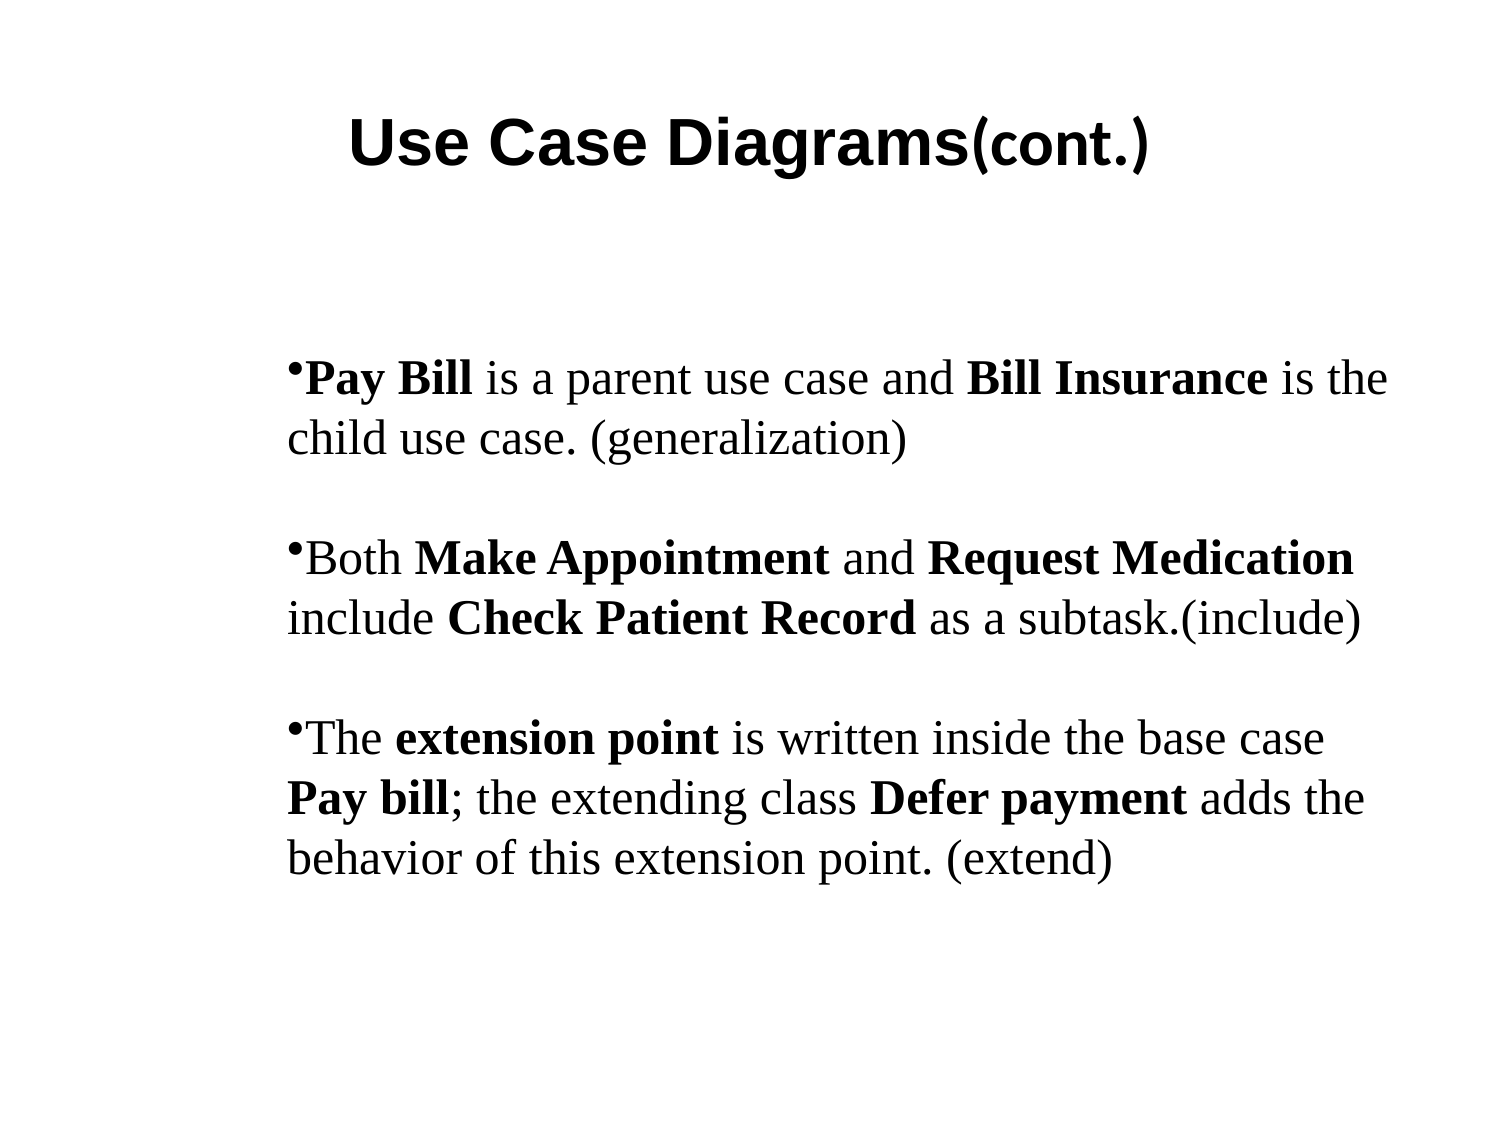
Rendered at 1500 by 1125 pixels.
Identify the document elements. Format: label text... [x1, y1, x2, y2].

text_box Pay Bill is a parent use case and Bill Insurance is the child use case. (generalization) Both Make Appointment and Request Medication include Check Patient Record as a subtask.(include) The extension point is written inside the base case Pay bill; the extending class Defer payment adds the behavior of this extension point. (extend) [272, 337, 1450, 893]
title Use Case Diagrams(cont.) [75, 45, 1425, 233]
